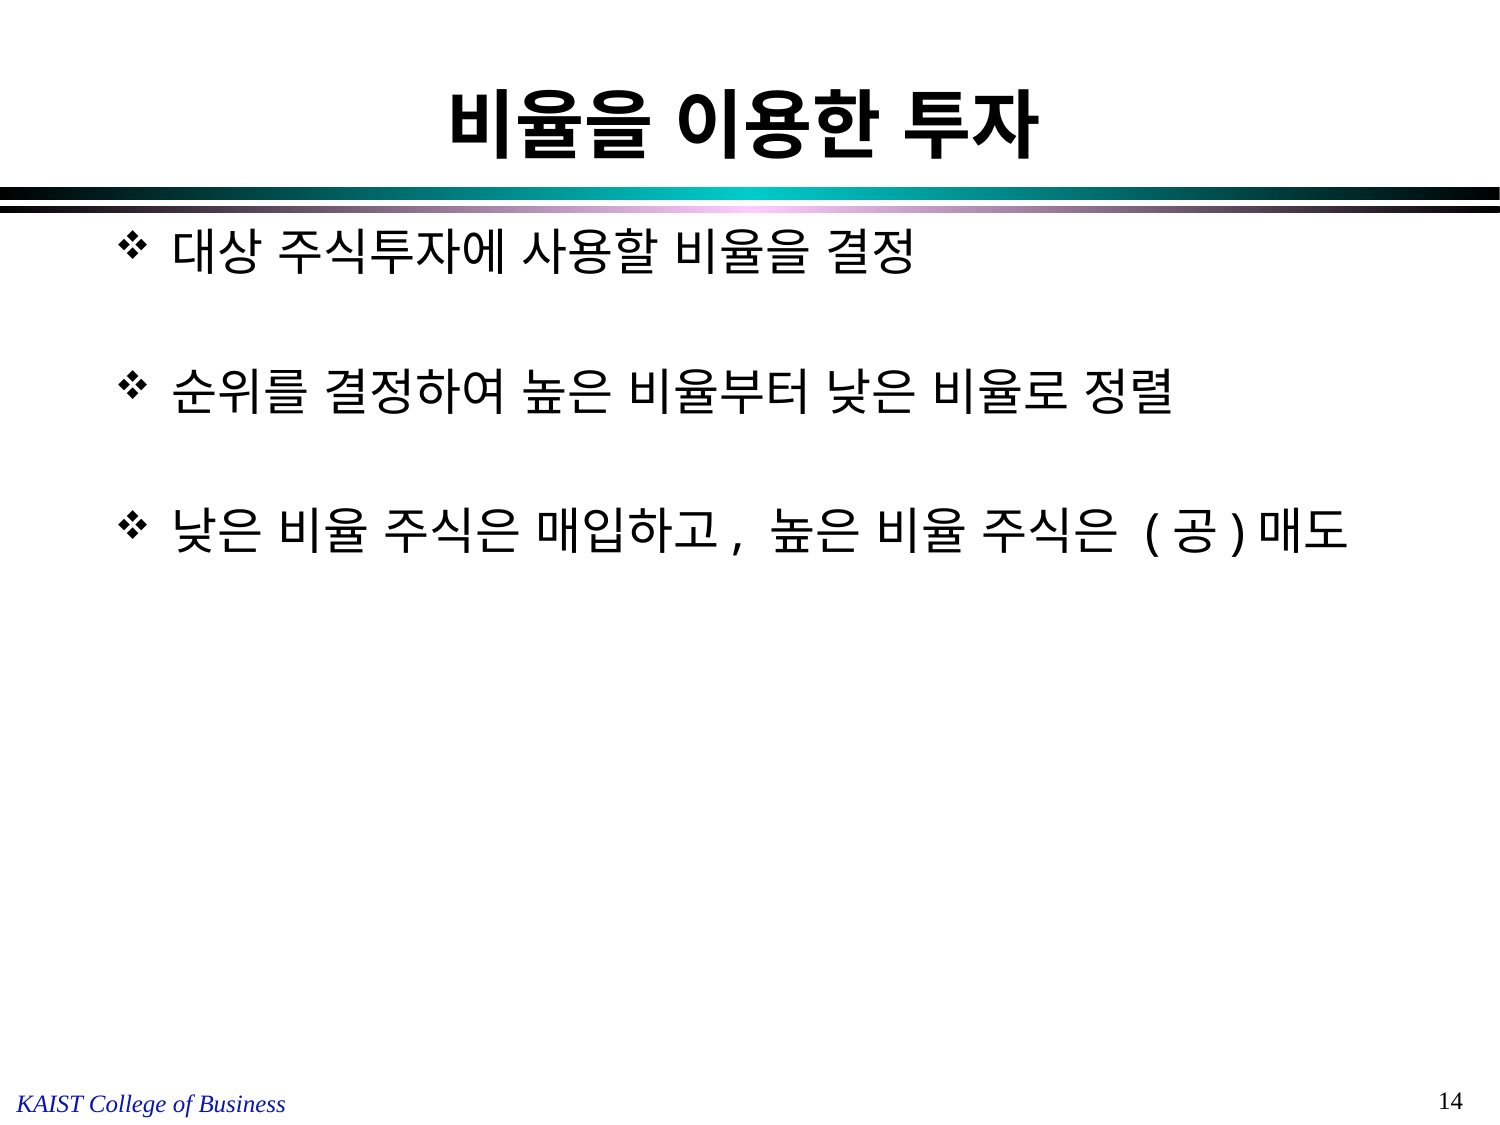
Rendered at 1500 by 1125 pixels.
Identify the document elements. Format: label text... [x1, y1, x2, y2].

list 대상 주식투자에 사용할 비율을 결정 순위를 결정하여 높은 비율부터 낮은 비율로 정렬 낮은 비율 주식은 매입하고, 높은 비율 주식은 (공)매도 [99, 212, 1388, 1075]
title 비율을 이용한 투자 [99, 37, 1388, 175]
